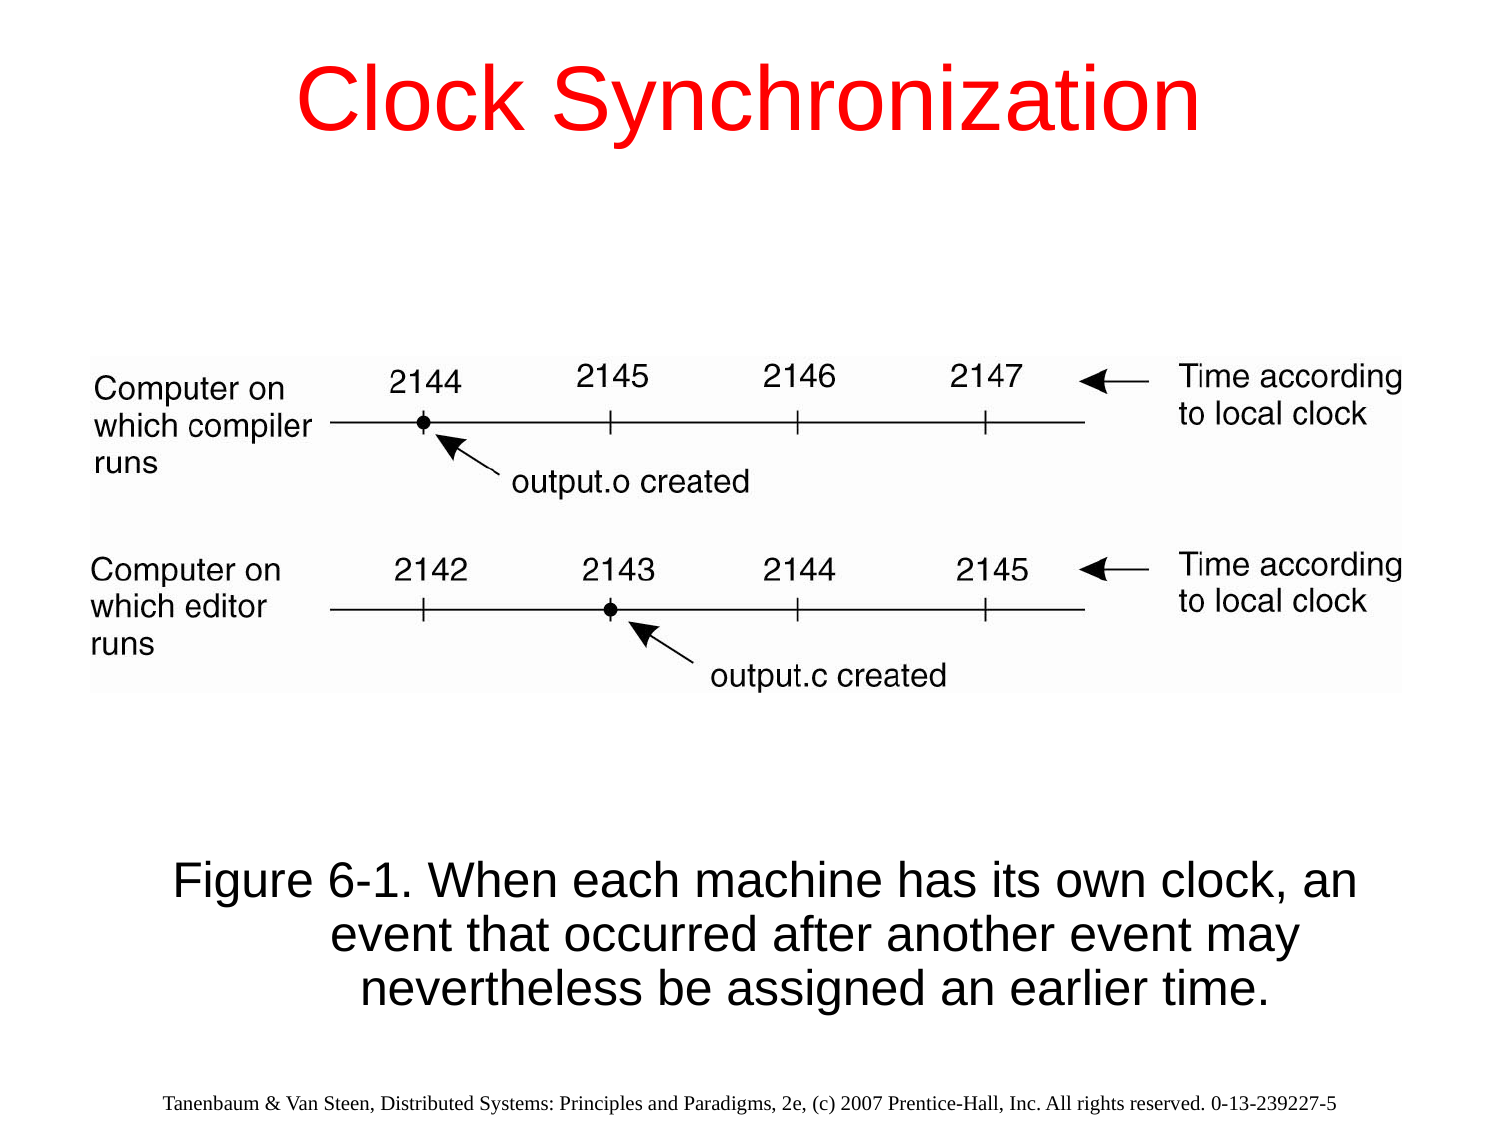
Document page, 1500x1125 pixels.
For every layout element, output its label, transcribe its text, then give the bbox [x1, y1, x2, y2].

list Figure 6-1. When each machine has its own clock, an event that occurred after another event may nevertheless be assigned an earlier time. [94, 846, 1438, 1026]
title Clock Synchronization [0, 0, 1500, 188]
picture [90, 356, 1403, 693]
footer Tanenbaum & Van Steen, Distributed Systems: Principles and Paradigms, 2e, (c) 2007 Prentice-Hall, Inc. All rights reserved. 0-13-239227-5 [0, 1082, 1500, 1111]
